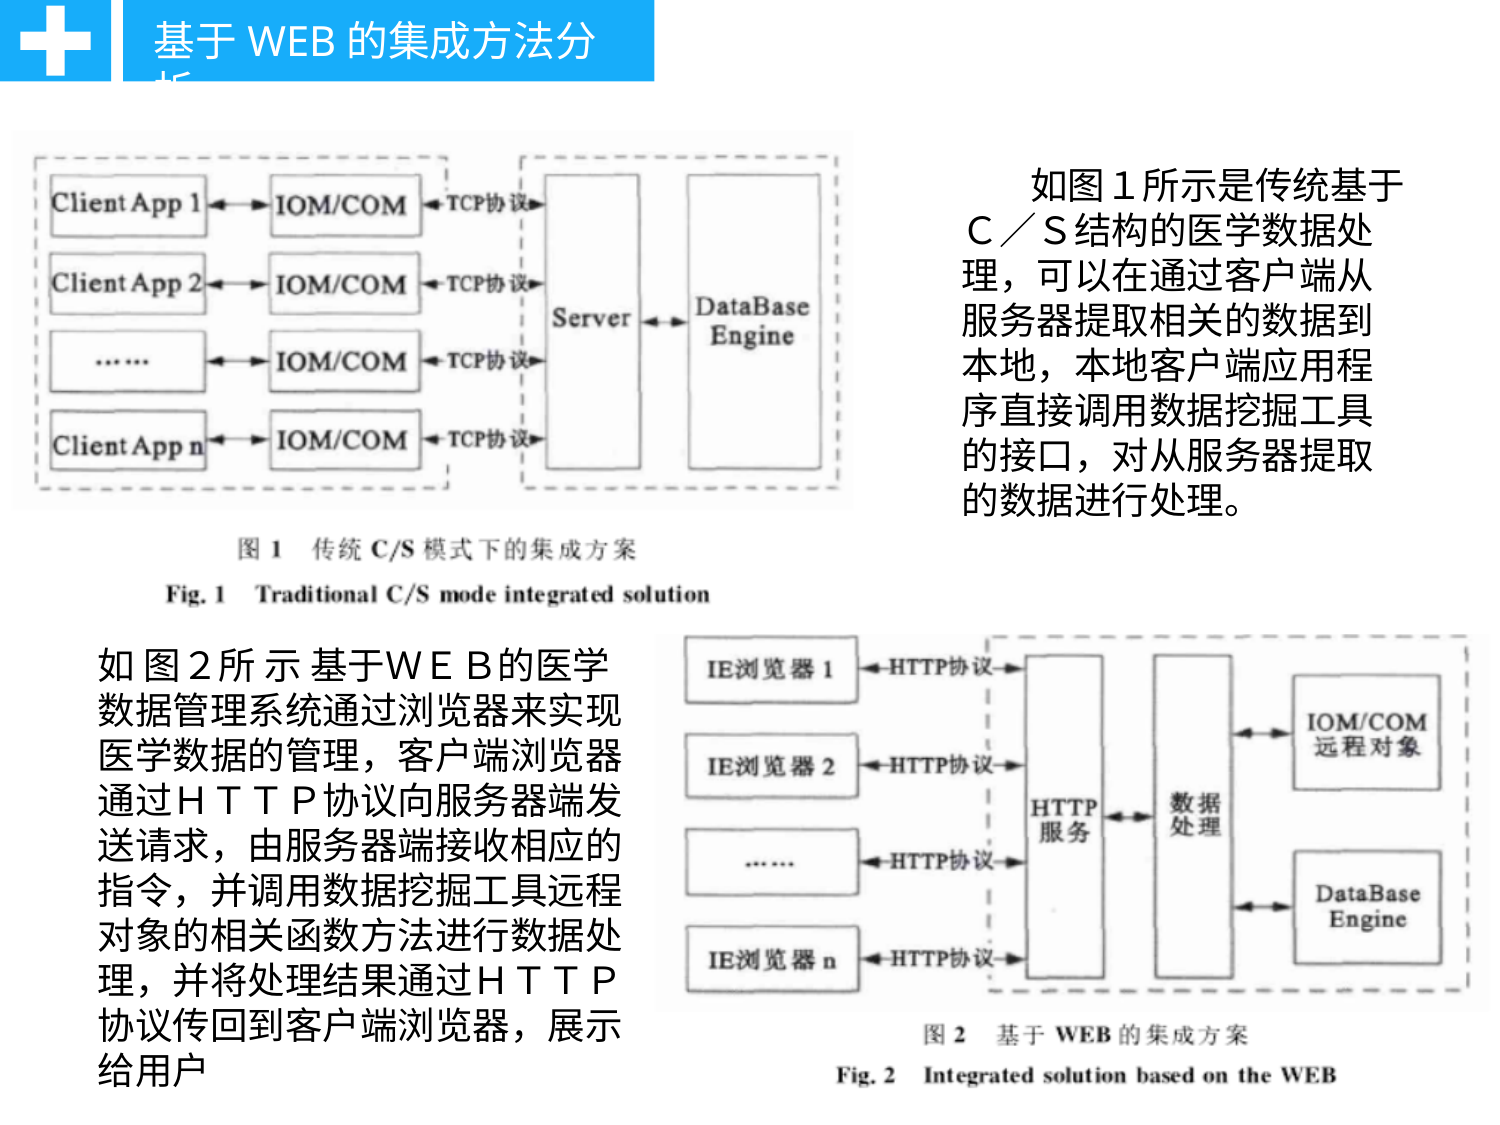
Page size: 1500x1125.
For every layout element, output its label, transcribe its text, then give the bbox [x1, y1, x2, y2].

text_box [0, 0, 655, 82]
picture [0, 129, 1496, 1122]
text_box 如图１所示是传统基于Ｃ／Ｓ结构的医学数据处理，可以在通过客户端从服务器提取相关的数据到本地，本地客户端应用程序直接调用数据挖掘工具的接口，对从服务器提取的数据进行处理。 [946, 154, 1420, 530]
text_box 如 图２所 示 基于ＷＥＢ的医学数据管理系统通过浏览器来实现医学数据的管理，客户端浏览器通过ＨＴＴＰ协议向服务器端发送请求，由服务器端接收相应的指令，并调用数据挖掘工具远程对象的相关函数方法进行数据处理，并将处理结果通过ＨＴＴＰ协议传回到客户端浏览器，展示给用户 [82, 635, 586, 1100]
